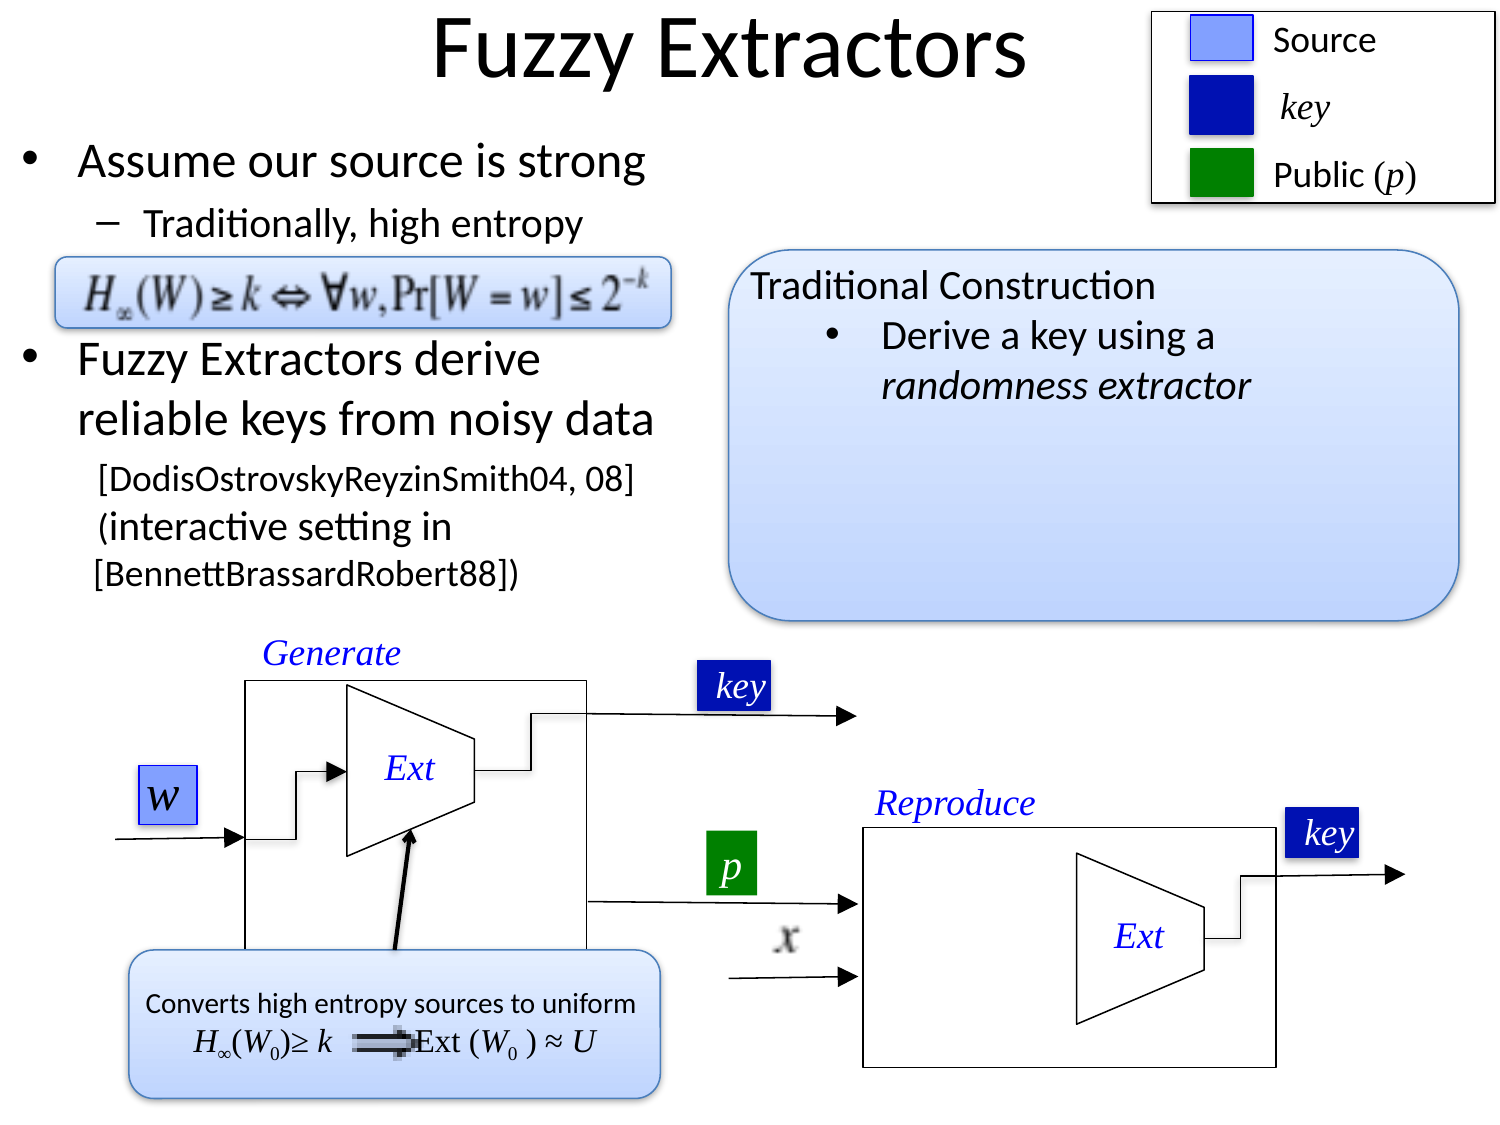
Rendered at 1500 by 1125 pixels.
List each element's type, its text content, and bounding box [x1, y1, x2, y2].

text_box [1189, 75, 1254, 135]
text_box [128, 828, 661, 1099]
text_box [852, 979, 859, 986]
text_box [1190, 14, 1254, 61]
text_box [54, 256, 672, 329]
text_box [852, 770, 1276, 1068]
text_box [1275, 873, 1406, 877]
text_box p [706, 830, 758, 896]
text_box [767, 917, 807, 961]
text_box [239, 620, 587, 827]
text_box Assume our source is strong Traditionally, high entropy Fuzzy Extractors derive reliable keys from noisy data [DodisOstrovskyReyzinSmith04, 08] (interactive setting in aaaa[BennettBrassardRobert88]) [6, 119, 700, 588]
text_box [697, 660, 701, 711]
title Fuzzy Extractors [55, 0, 1406, 112]
text_box Traditional Construction Derive a key using a randomness extractor [735, 250, 1486, 501]
text_box key [701, 653, 782, 712]
text_box [1281, 800, 1378, 862]
text_box [128, 752, 198, 828]
text_box Public (p) [1258, 142, 1453, 202]
text_box Source [1258, 7, 1409, 68]
text_box key [1265, 74, 1346, 135]
text_box [586, 713, 858, 717]
text_box [1151, 11, 1496, 204]
text_box [666, 901, 847, 905]
text_box [727, 282, 1460, 622]
text_box [1190, 148, 1254, 197]
